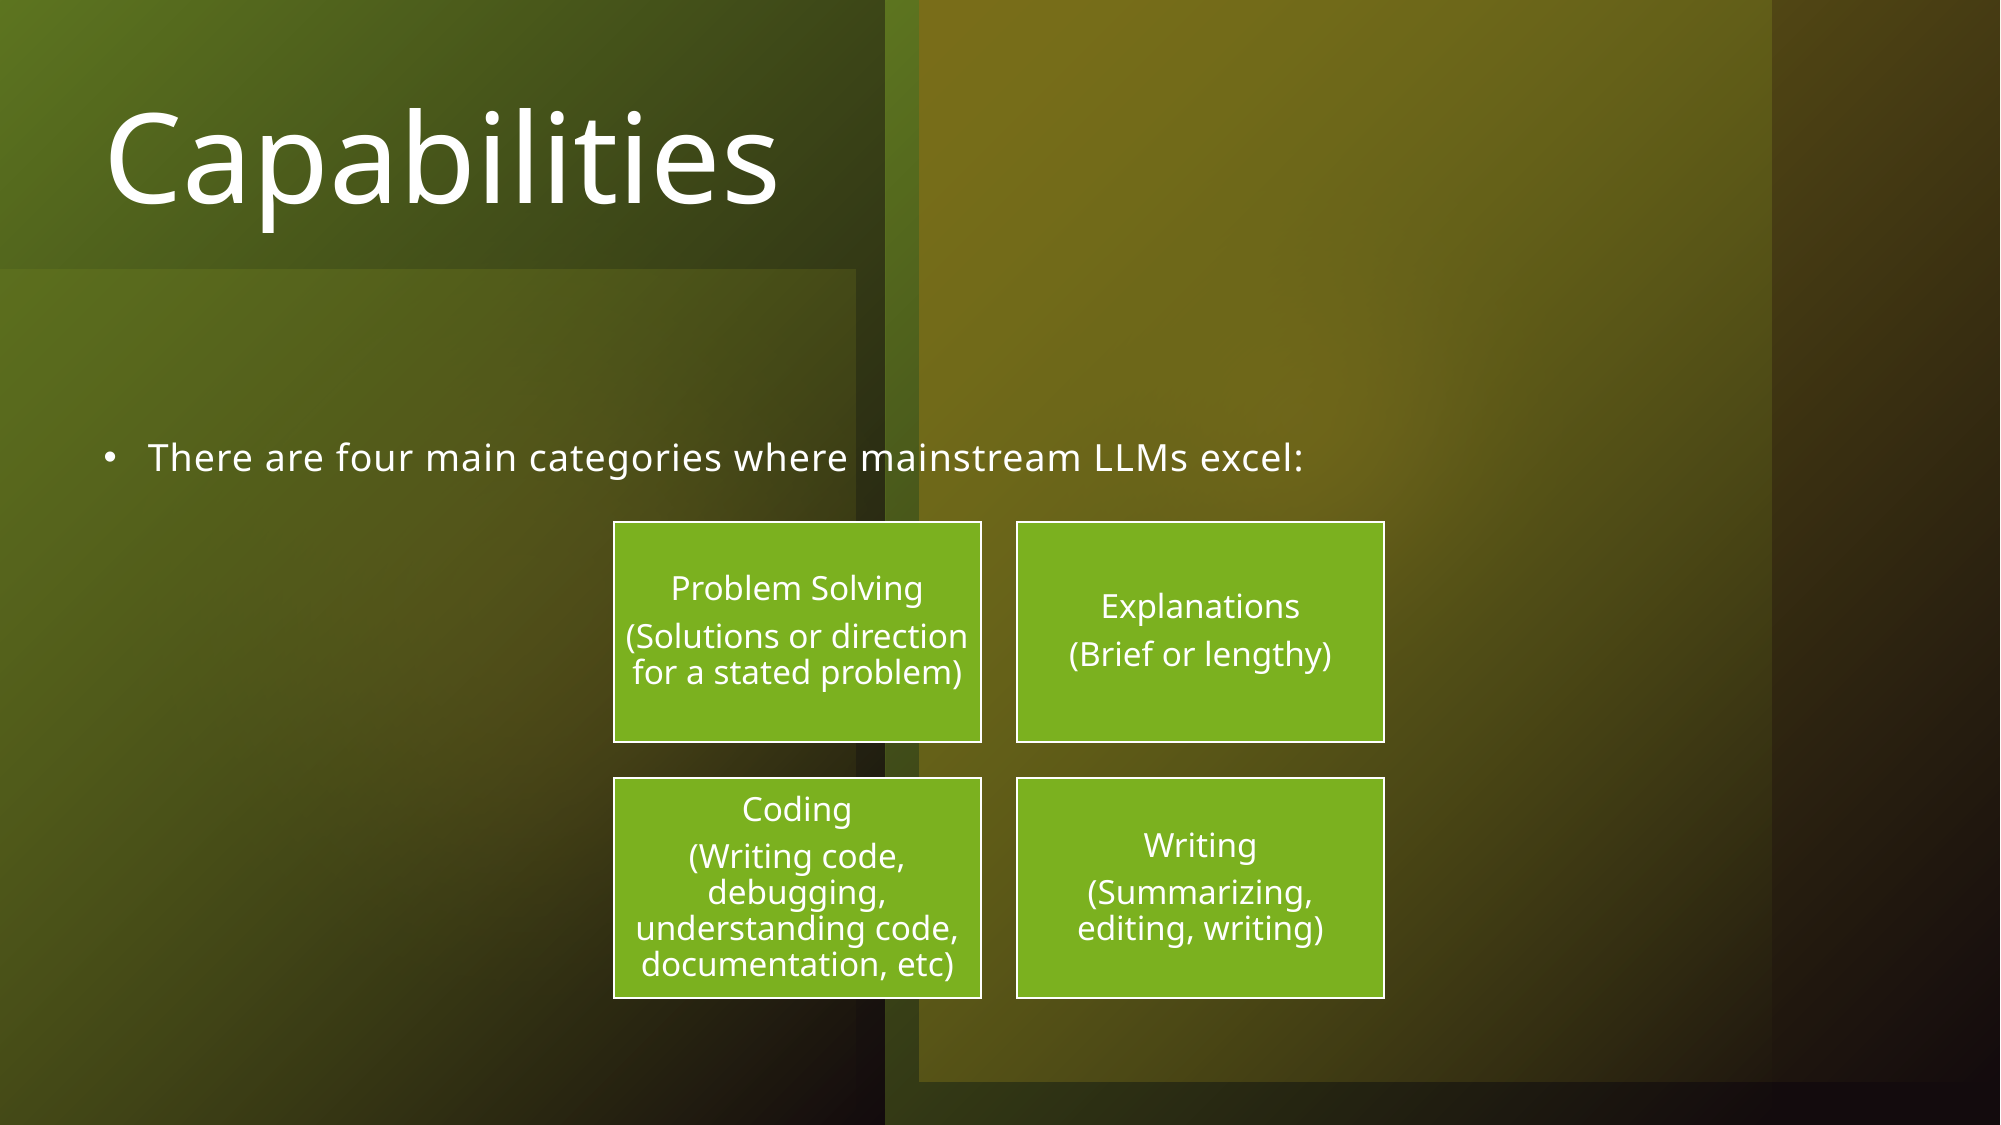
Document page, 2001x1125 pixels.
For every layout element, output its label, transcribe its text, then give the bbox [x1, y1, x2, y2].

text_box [595, 521, 1404, 999]
list There are four main categories where mainstream LLMs excel: [88, 414, 1910, 1035]
title Capabilities [88, 88, 1910, 386]
